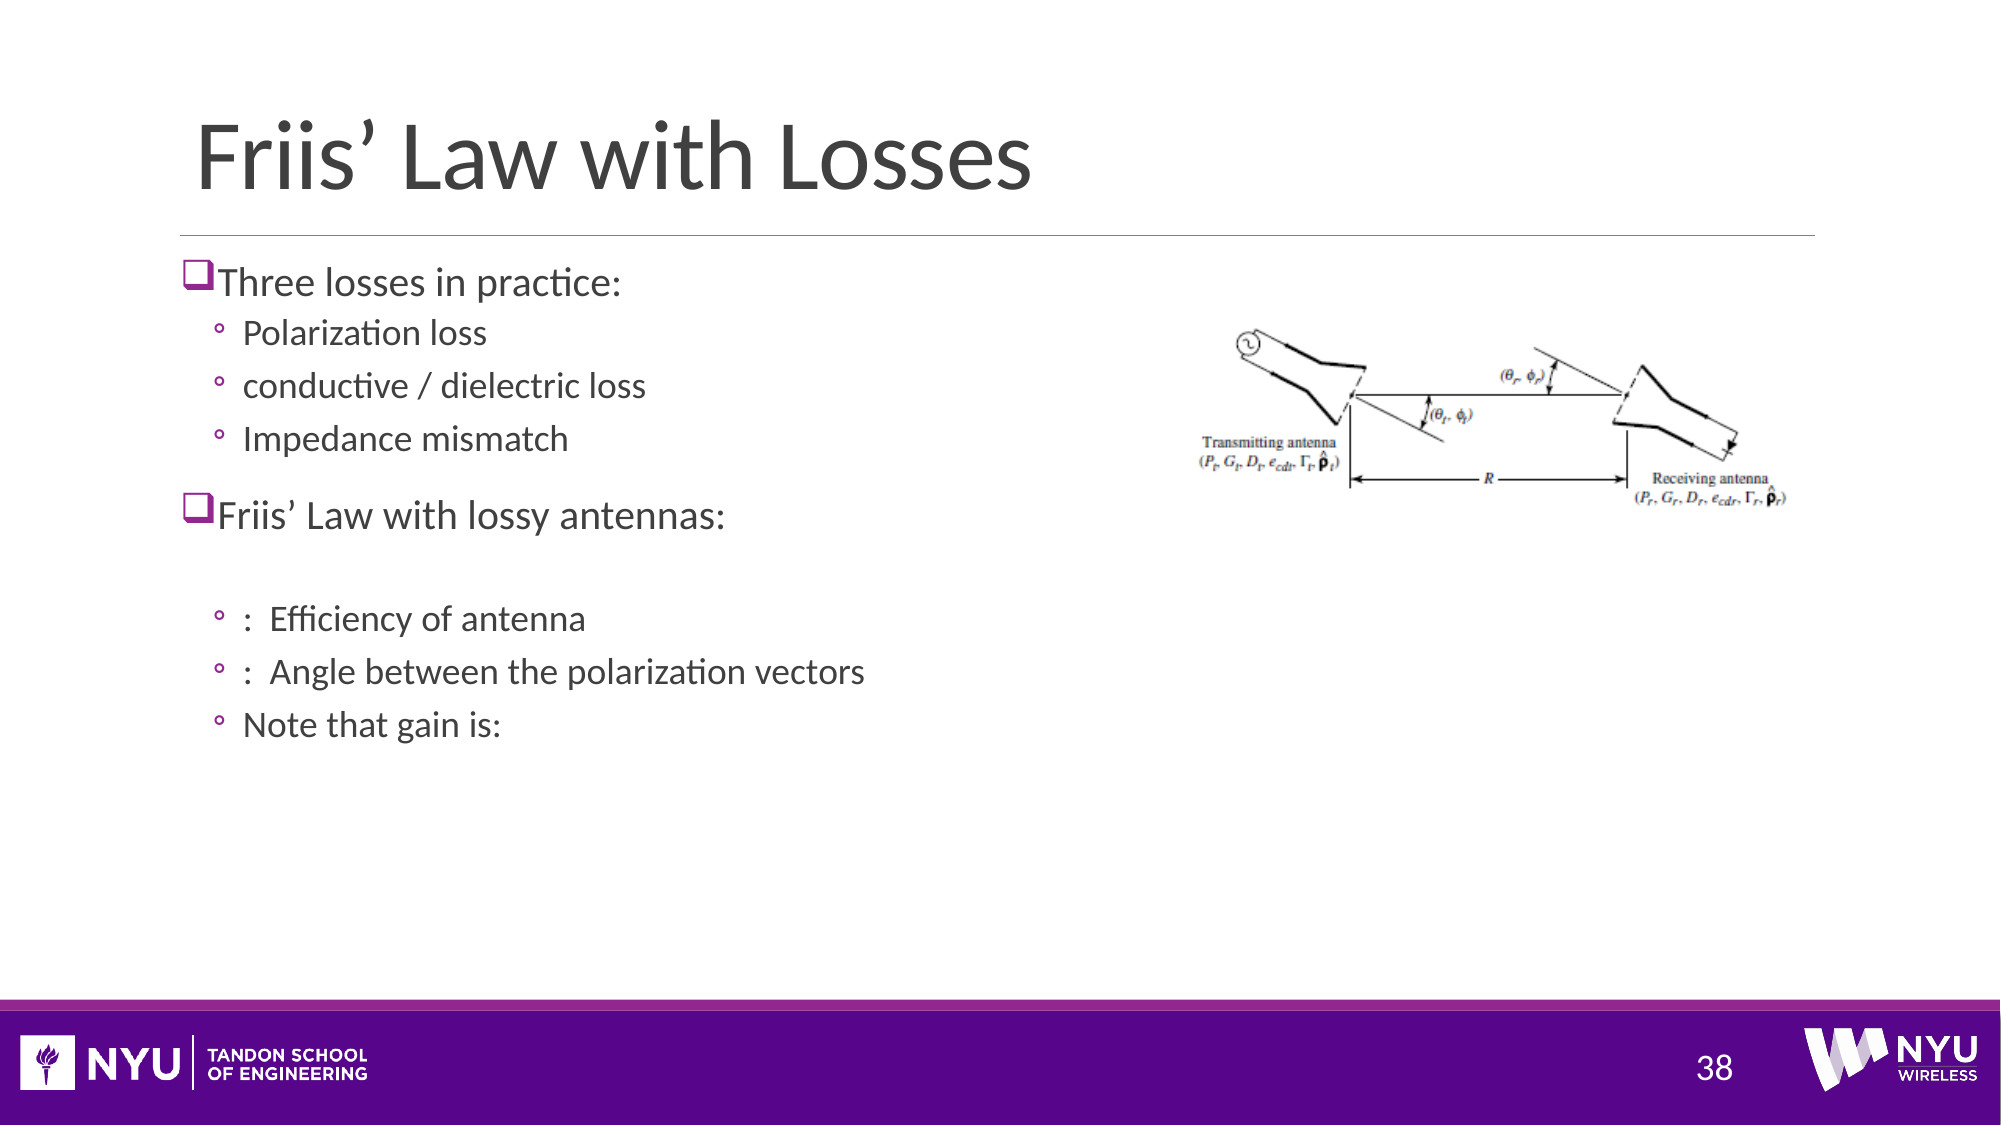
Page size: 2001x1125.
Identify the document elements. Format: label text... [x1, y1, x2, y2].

slide_number 38 [1533, 1035, 1749, 1096]
picture [1140, 282, 1831, 531]
title Friis’ Law with Losses [180, 47, 1830, 218]
